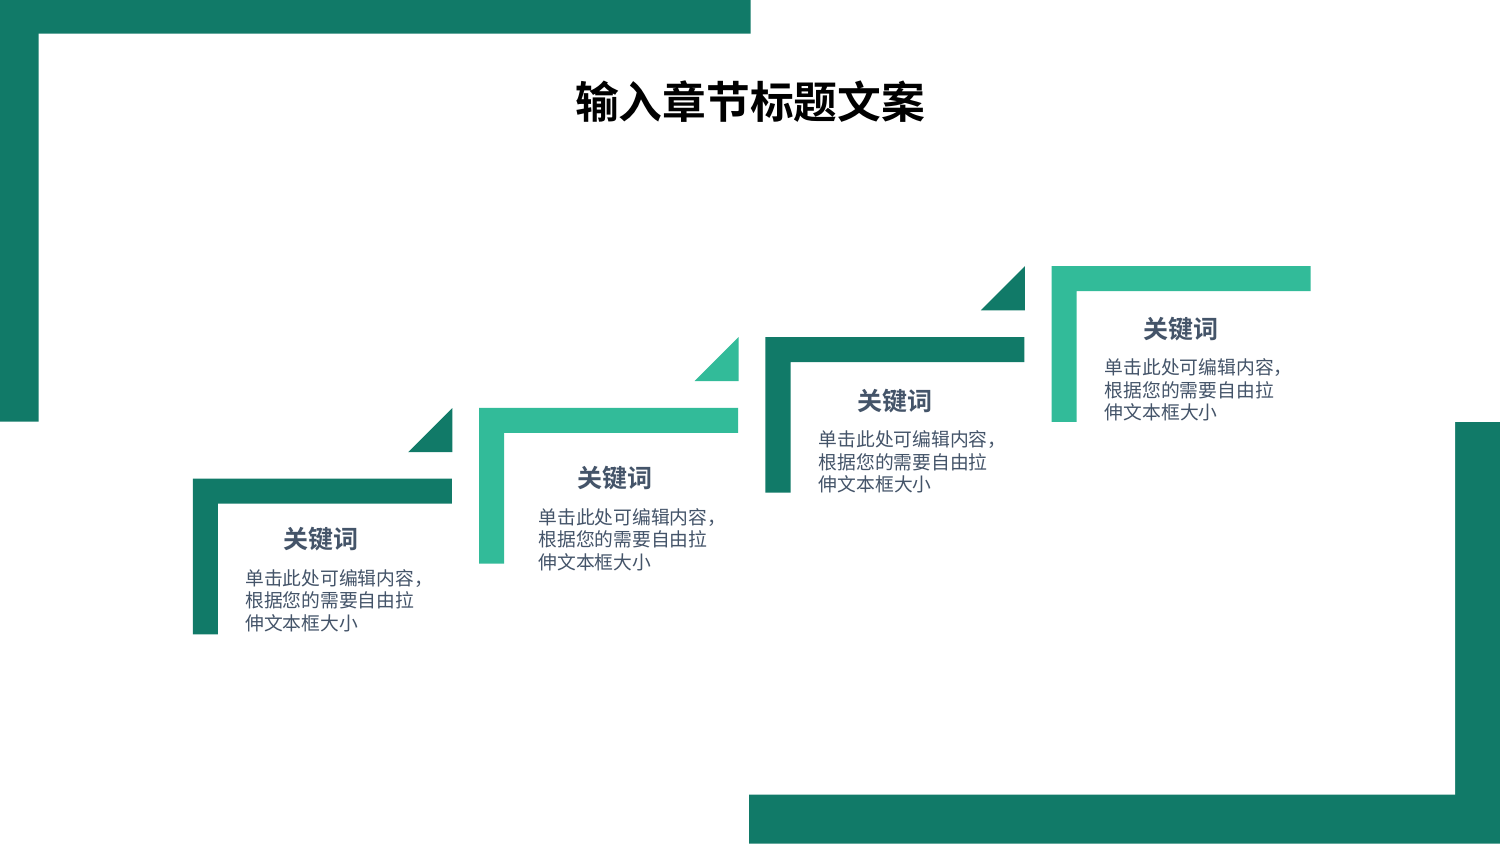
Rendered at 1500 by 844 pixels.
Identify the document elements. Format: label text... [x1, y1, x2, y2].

text_box 关键词 [471, 462, 759, 493]
text_box [694, 337, 739, 382]
text_box 关键词 [177, 523, 466, 554]
text_box [479, 407, 739, 462]
text_box [408, 408, 453, 453]
text_box [765, 337, 1025, 385]
text_box 关键词 [1037, 313, 1325, 344]
text_box [765, 416, 791, 493]
text_box 单击此处可编辑内容，根据您的需要自由拉伸文本框大小 [1105, 356, 1276, 424]
text_box [192, 554, 218, 635]
text_box 单击此处可编辑内容，根据您的需要自由拉伸文本框大小 [538, 505, 709, 574]
text_box [1051, 266, 1311, 313]
text_box 输入章节标题文案 [513, 66, 987, 135]
text_box [980, 266, 1025, 311]
text_box 单击此处可编辑内容，根据您的需要自由拉伸文本框大小 [245, 566, 416, 634]
text_box 关键词 [751, 385, 1039, 416]
text_box [479, 493, 505, 564]
text_box [1051, 344, 1077, 422]
text_box 单击此处可编辑内容，根据您的需要自由拉伸文本框大小 [818, 428, 990, 496]
text_box [192, 478, 452, 523]
